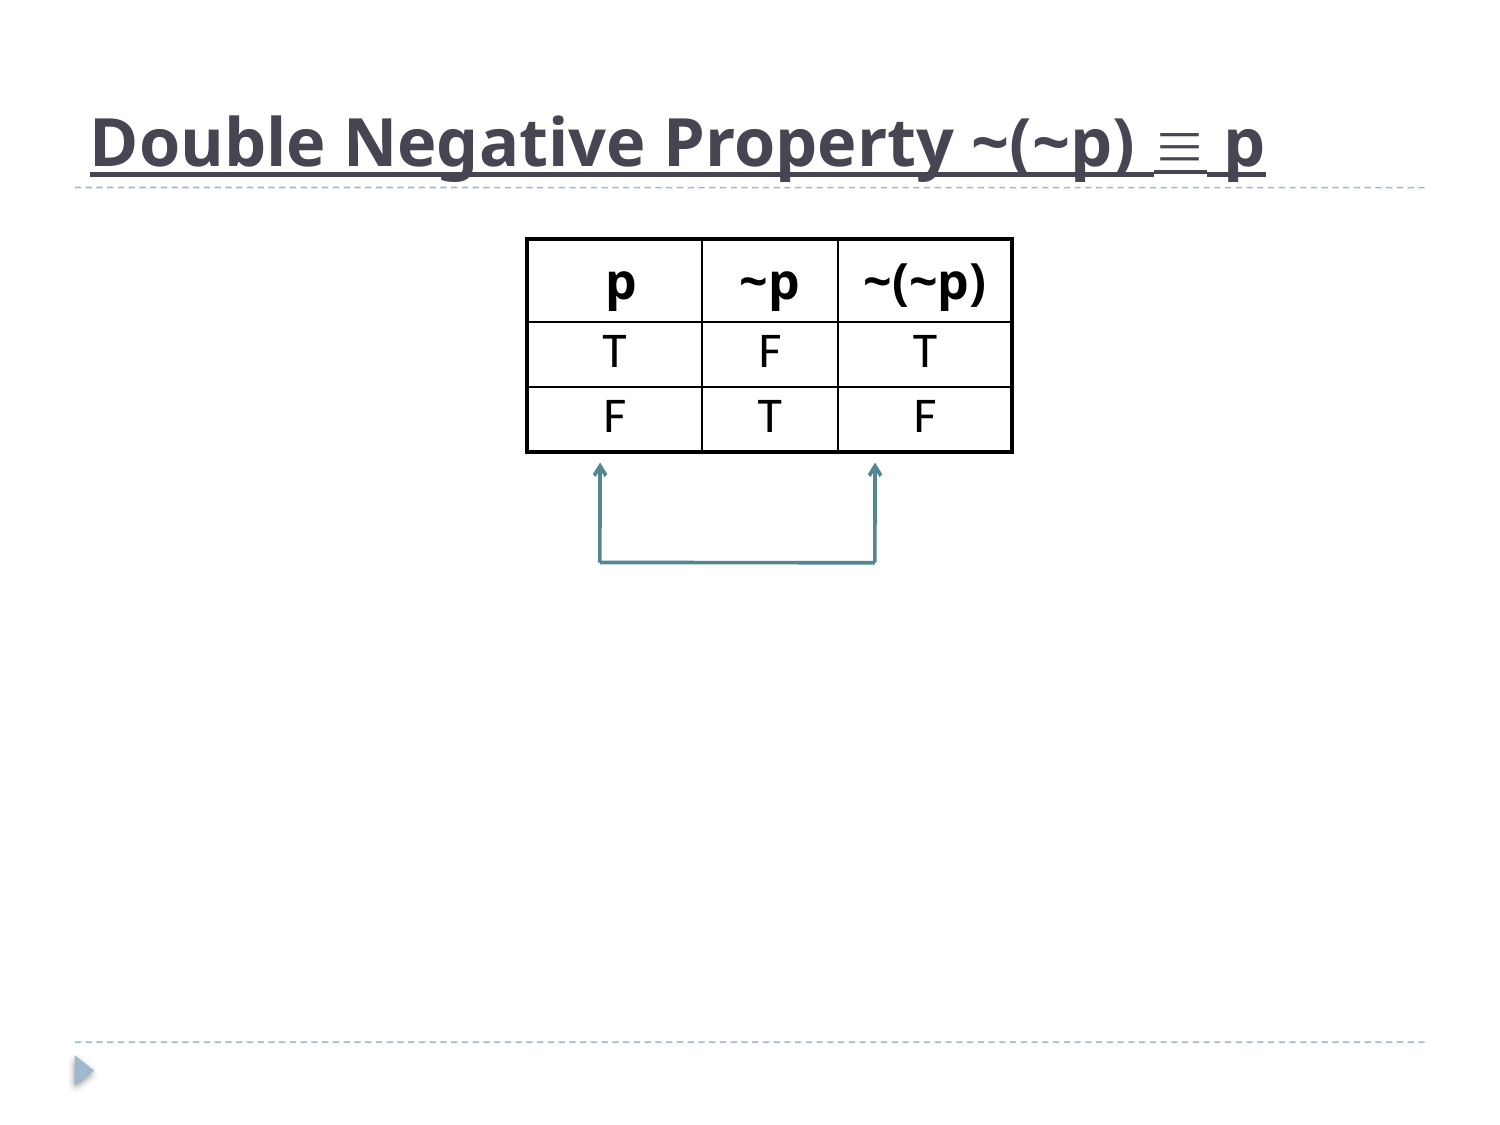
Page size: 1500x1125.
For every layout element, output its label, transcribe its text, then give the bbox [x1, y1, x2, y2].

table_header p [529, 241, 701, 321]
table_header ~(~p) [839, 241, 1010, 321]
table_header ~p [703, 241, 837, 321]
table_cell F [529, 388, 701, 450]
title Double Negative Property ~(~p)  p [75, 24, 1425, 188]
table_cell T [529, 323, 701, 386]
table_cell F [839, 388, 1010, 450]
table_cell T [703, 388, 837, 450]
table_cell F [703, 323, 837, 386]
table_cell T [839, 323, 1010, 386]
